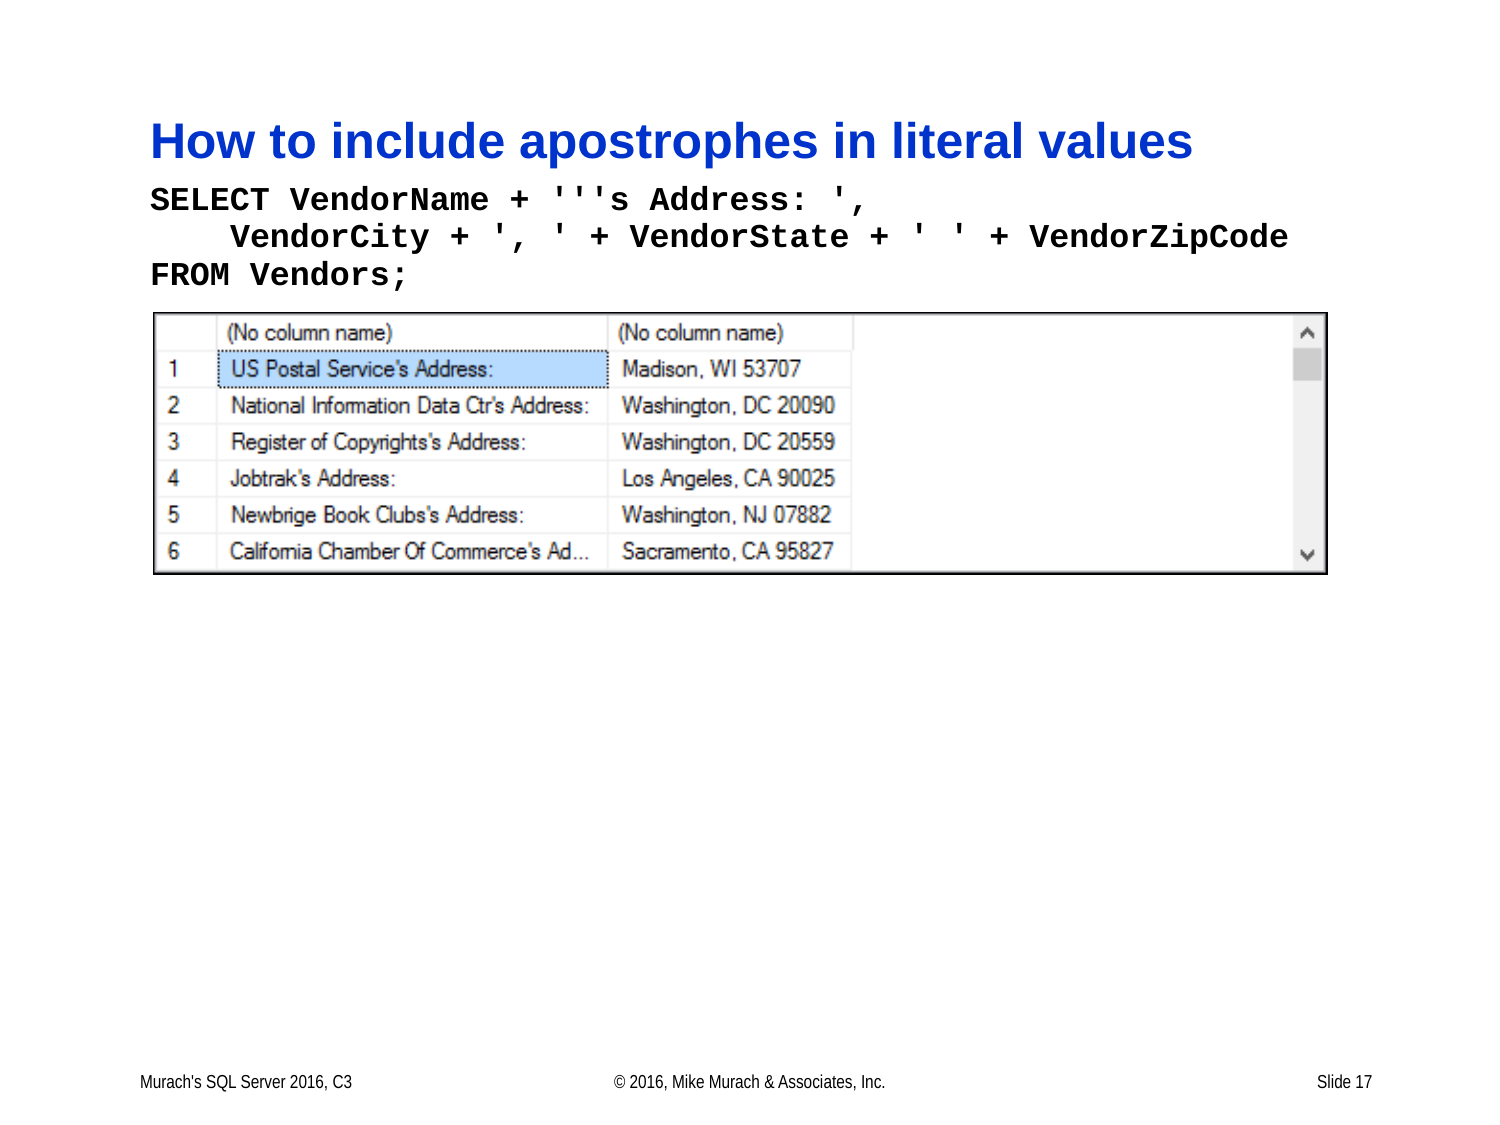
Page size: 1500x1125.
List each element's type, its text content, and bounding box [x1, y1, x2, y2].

slide_number Slide 17 [1074, 1024, 1388, 1101]
picture [153, 312, 1329, 576]
slide_number Murach's SQL Server 2016, C3 [124, 1024, 451, 1101]
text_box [149, 112, 1361, 349]
footer © 2016, Mike Murach & Associates, Inc. [474, 1024, 1026, 1101]
